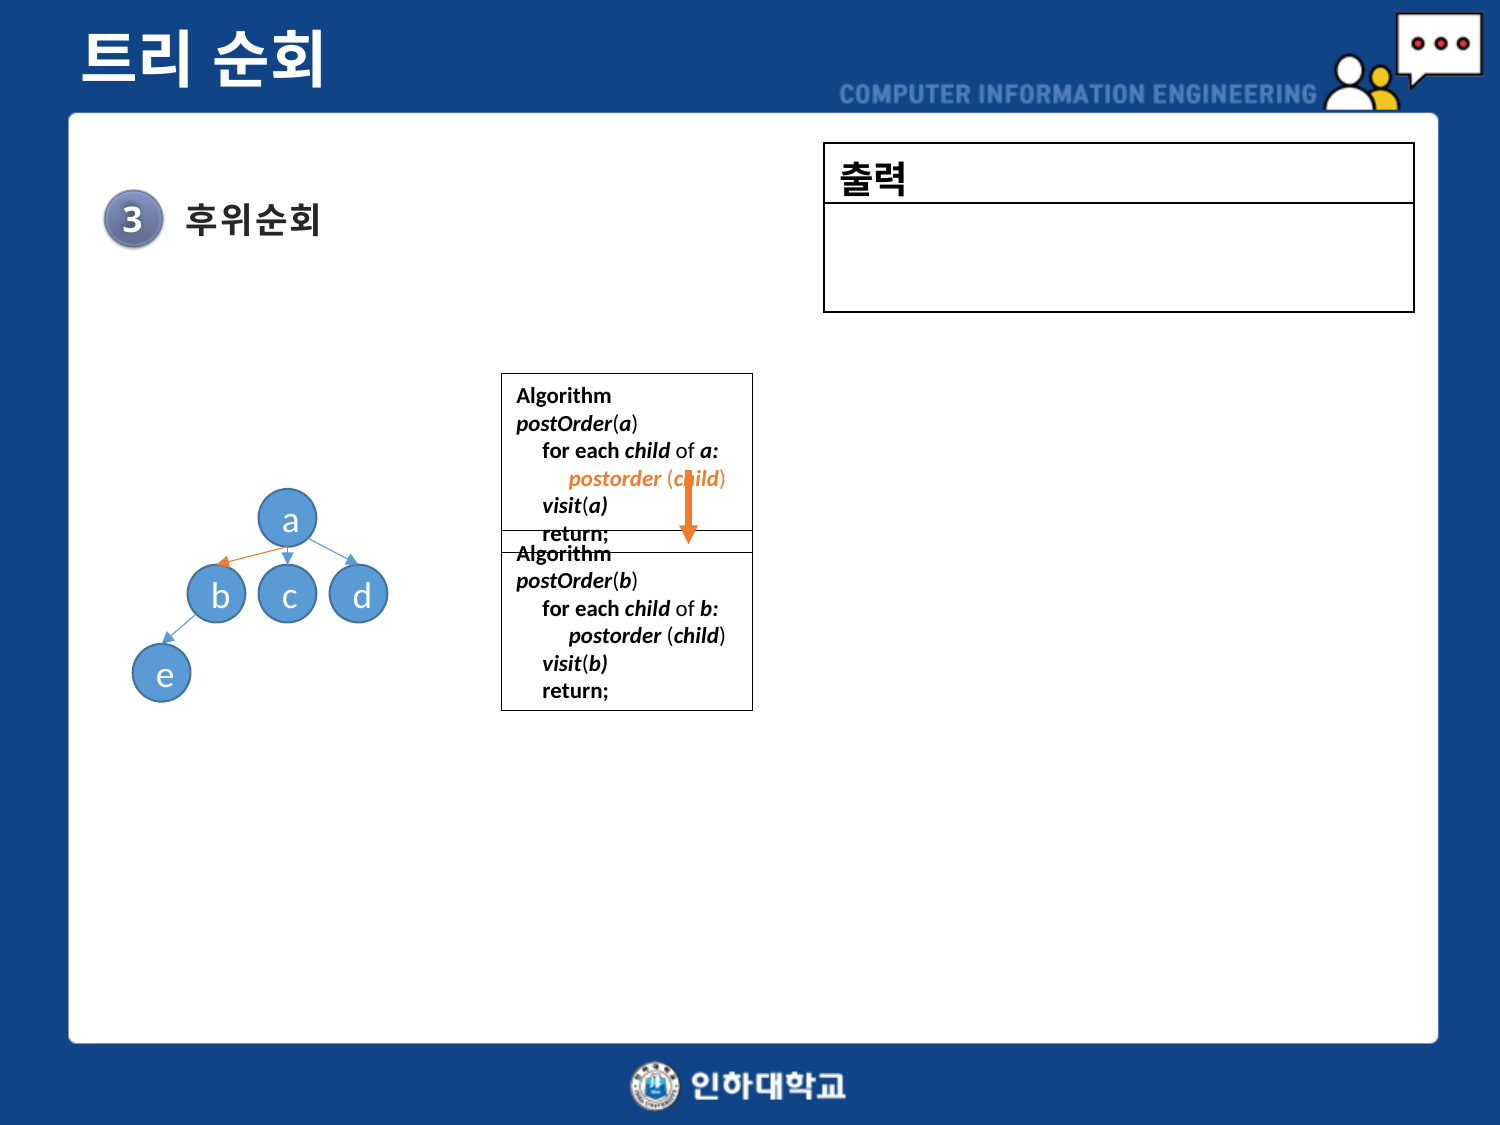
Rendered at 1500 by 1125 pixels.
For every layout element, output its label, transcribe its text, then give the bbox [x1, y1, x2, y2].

title 트리 순회 [65, 19, 1415, 106]
table_header 출력 [825, 144, 1413, 202]
text_box Algorithm postOrder(b) for each child of b: postorder (child) visit(b) return; [501, 530, 753, 711]
text_box Algorithm postOrder(a) for each child of a: postorder (child) visit(a) return; [501, 373, 753, 530]
text_box 후위순회 [170, 191, 364, 249]
picture [0, 0, 1500, 1125]
table_cell [825, 204, 1413, 311]
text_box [132, 488, 388, 702]
